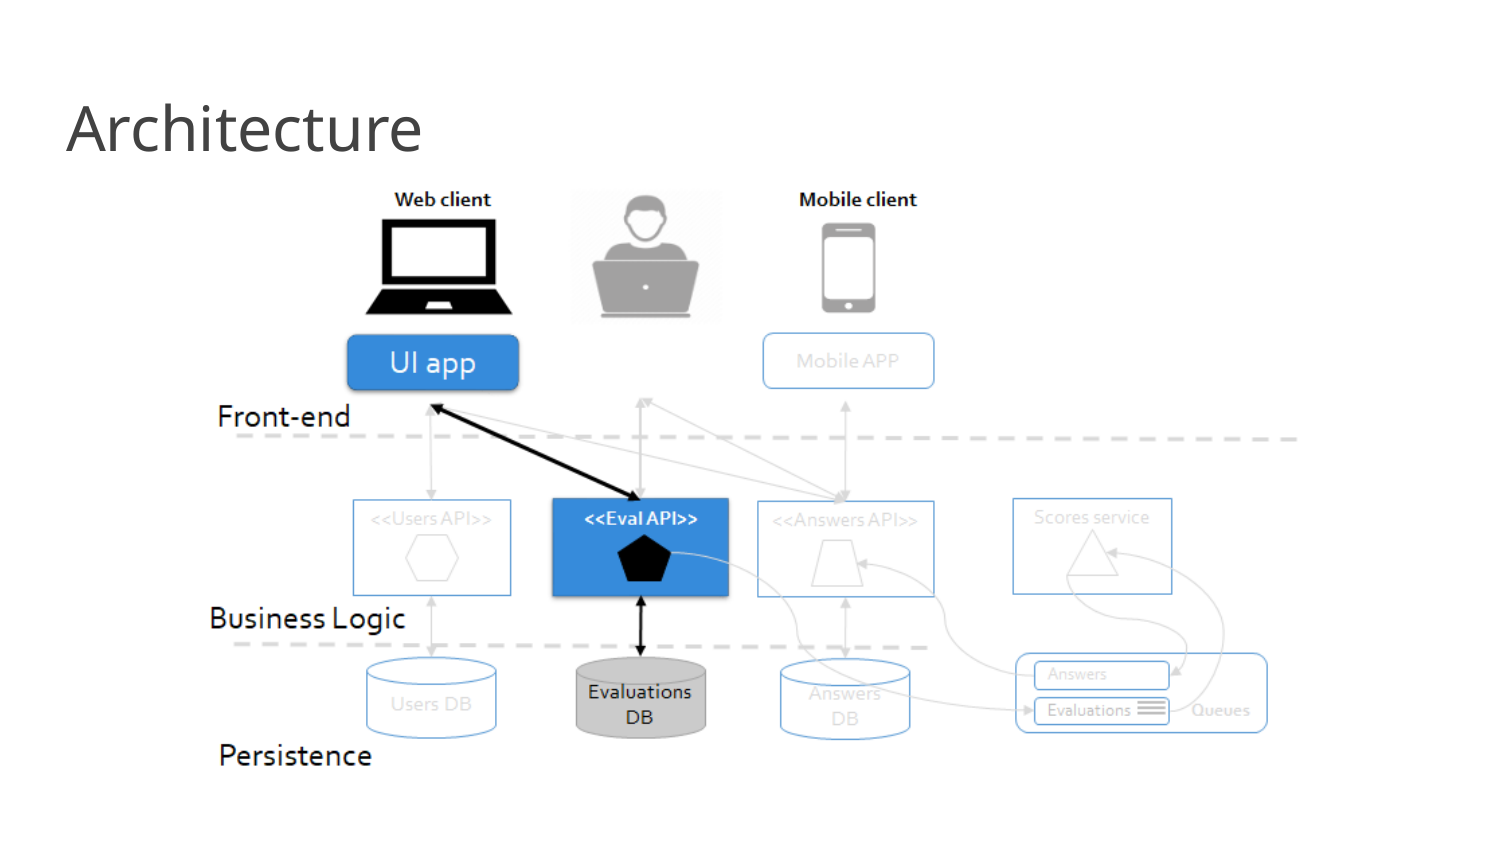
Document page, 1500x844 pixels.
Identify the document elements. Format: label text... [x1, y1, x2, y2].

picture [189, 178, 1311, 794]
title Architecture [51, 58, 1449, 179]
